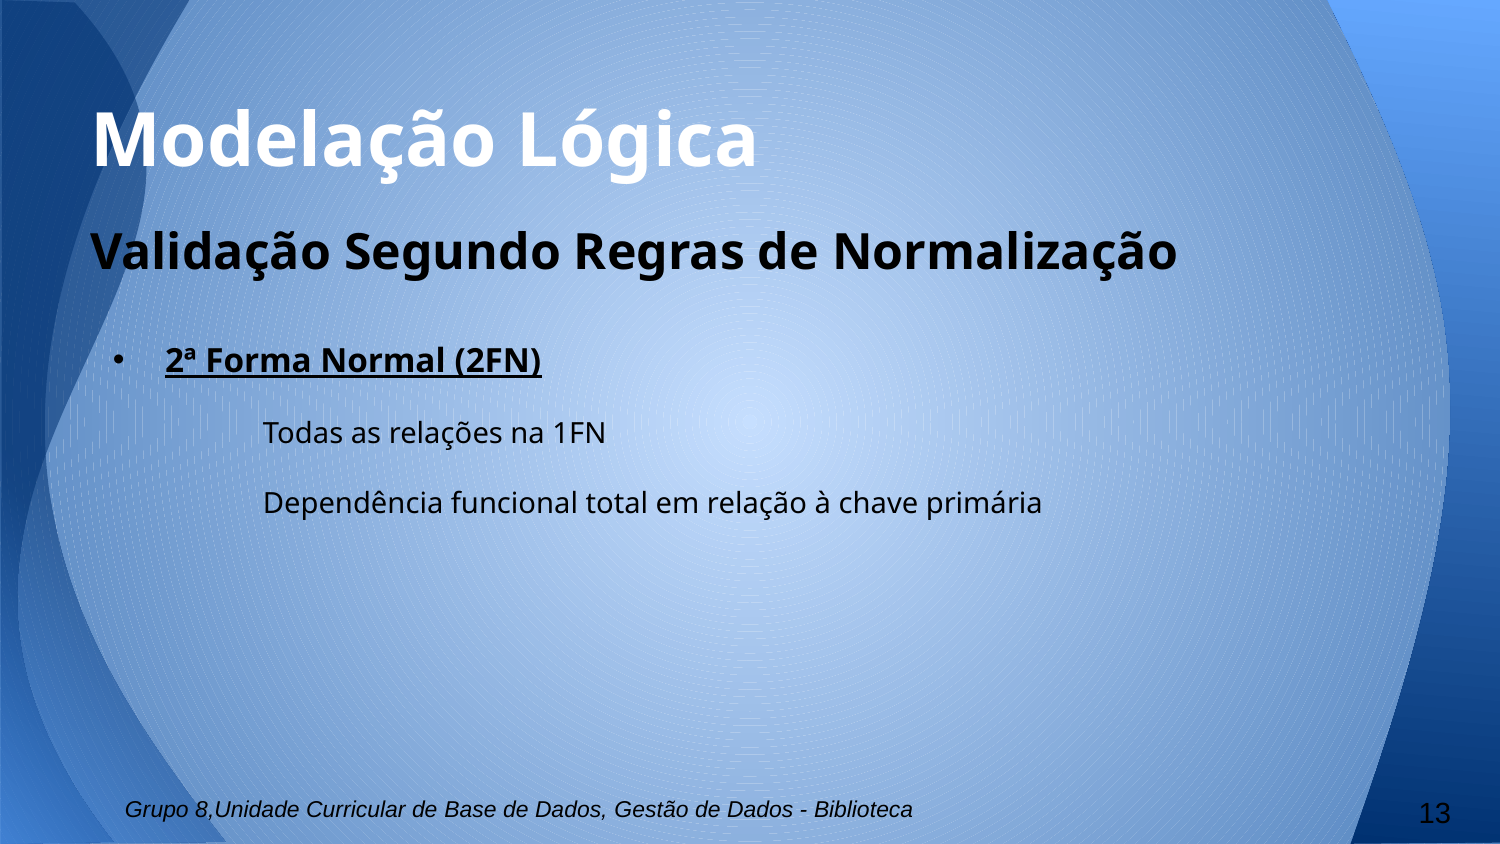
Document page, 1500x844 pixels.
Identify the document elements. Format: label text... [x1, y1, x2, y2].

title Modelação Lógica [75, 33, 1425, 197]
list Validação Segundo Regras de Normalização 2ª Forma Normal (2FN) Todas as relações na 1FN Dependência funcional total em relação à chave primária [75, 204, 1425, 800]
slide_number 13 [1403, 779, 1494, 844]
text_box Grupo 8,Unidade Curricular de Base de Dados, Gestão de Dados - Biblioteca [109, 779, 1390, 821]
